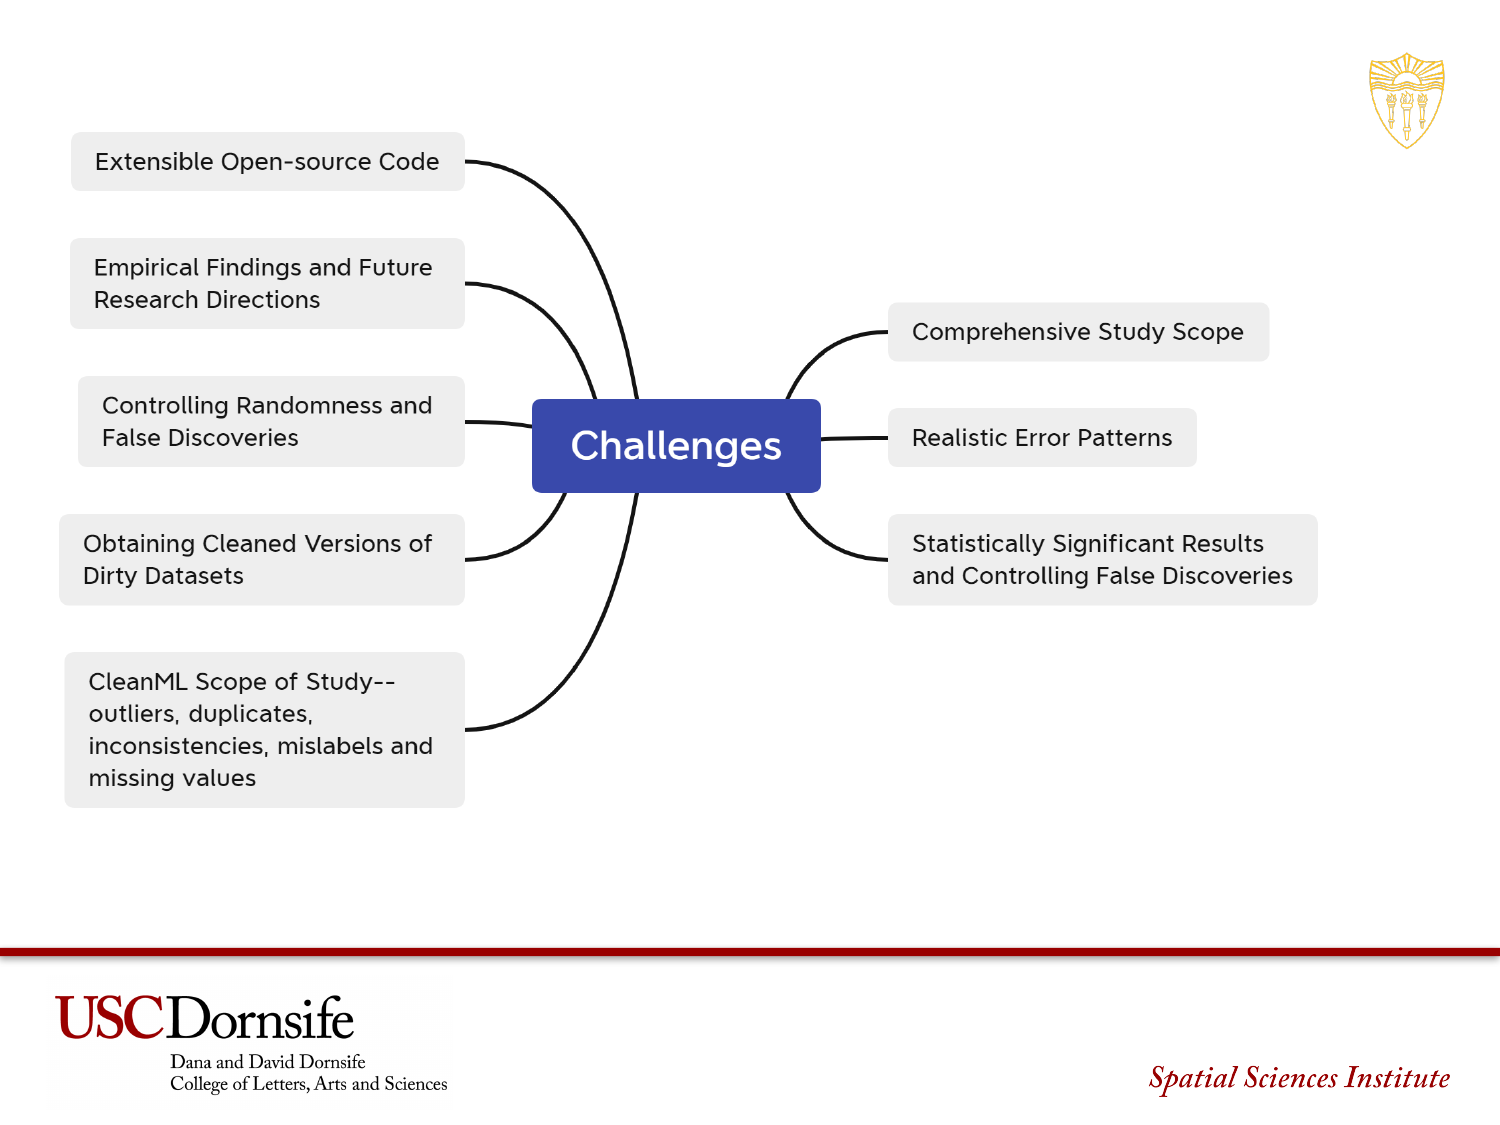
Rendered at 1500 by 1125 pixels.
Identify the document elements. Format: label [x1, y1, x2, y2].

picture [1147, 1060, 1450, 1110]
picture [46, 975, 453, 1110]
picture [23, 104, 1360, 853]
